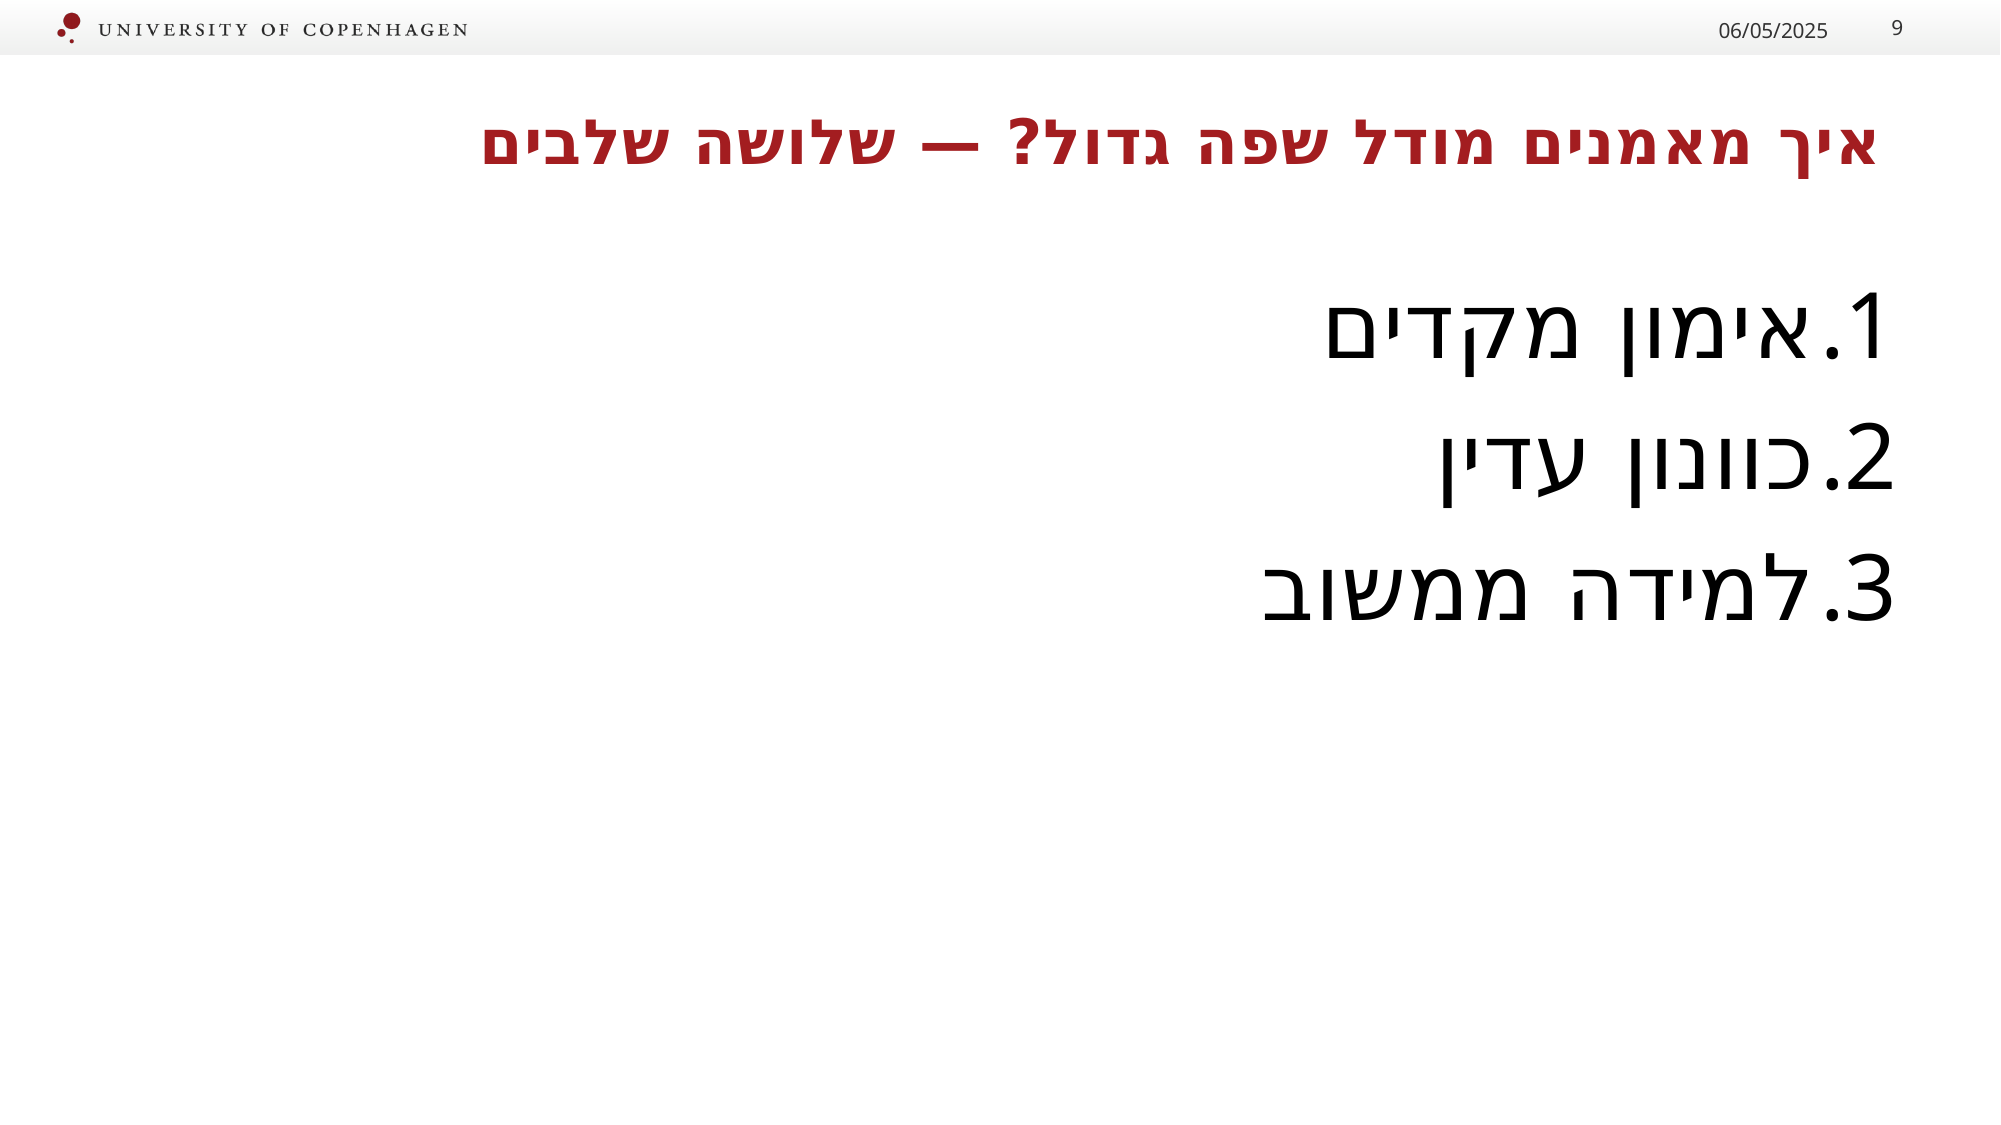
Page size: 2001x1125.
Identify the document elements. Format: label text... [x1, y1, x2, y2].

picture [92, 15, 475, 42]
slide_number 9 [1840, 14, 1904, 43]
list אימון מקדים כוונון עדין למידה ממשוב [96, 267, 1904, 1034]
title 🛠️ איך מאמנים מודל שפה גדול? — שלושה שלבים [96, 101, 1904, 244]
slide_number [1694, 14, 1829, 43]
